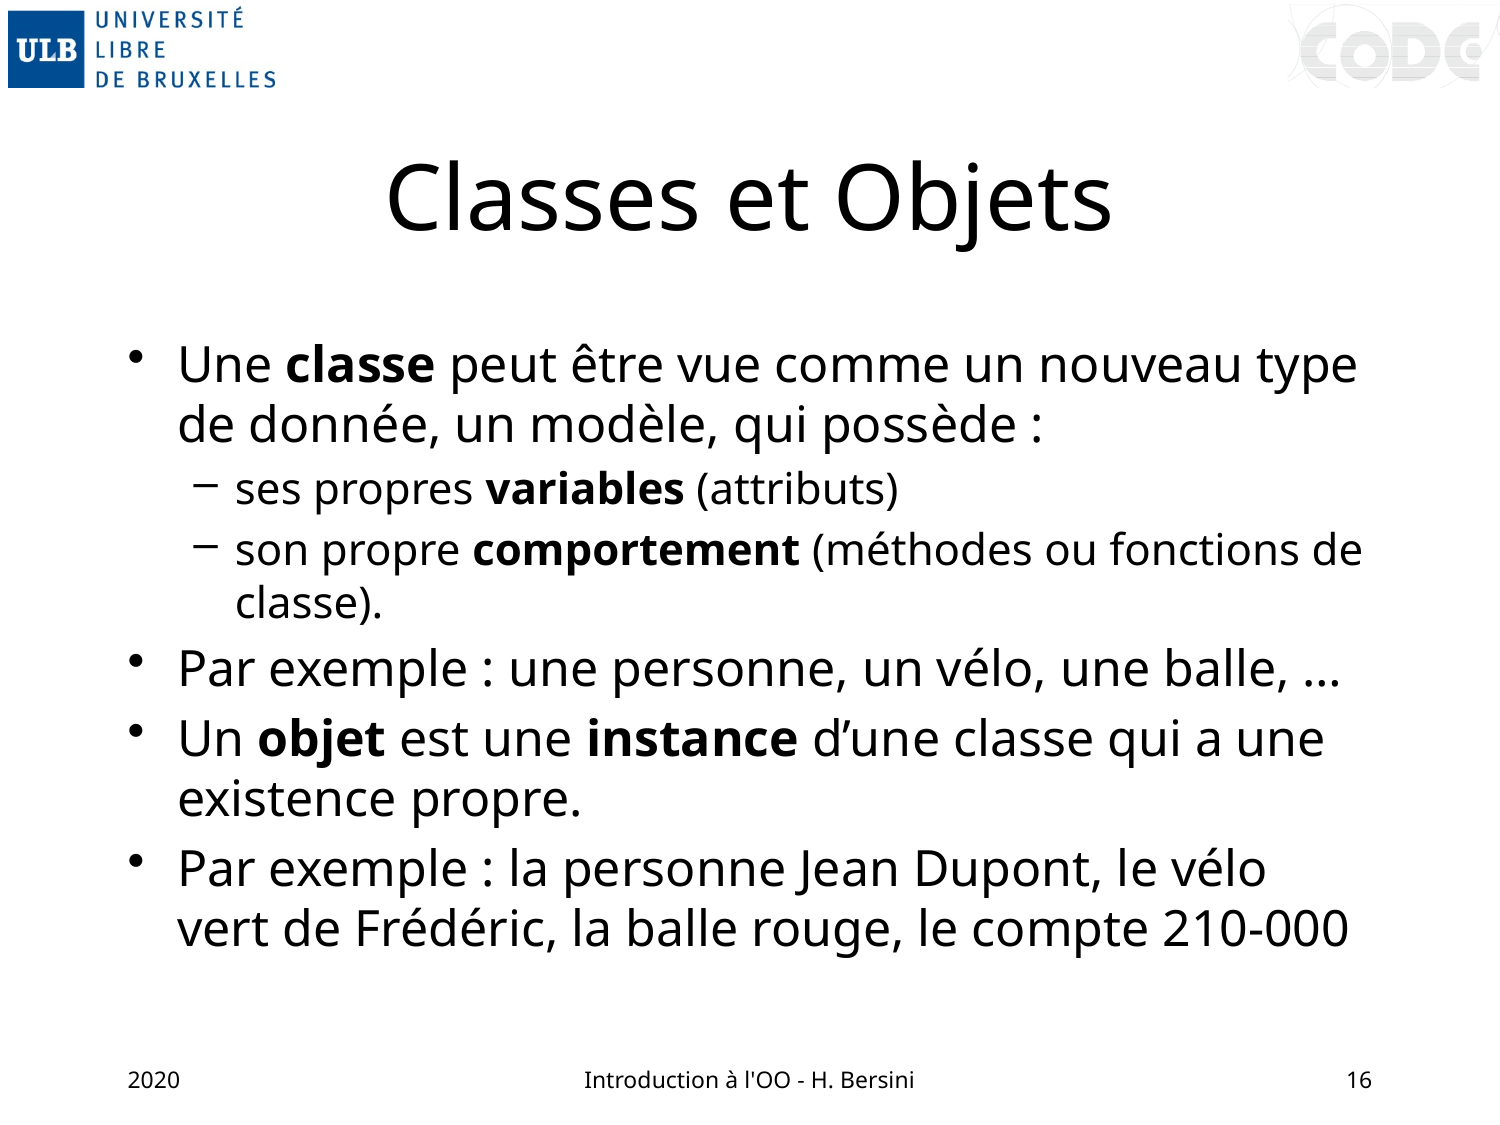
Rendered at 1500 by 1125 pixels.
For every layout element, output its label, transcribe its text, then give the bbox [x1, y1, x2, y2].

footer Introduction à l'OO - H. Bersini [512, 1058, 988, 1101]
list Une classe peut être vue comme un nouveau type de donnée, un modèle, qui possède : ses propres variables (attributs) son propre comportement (méthodes ou fonctions de classe). Par exemple : une personne, un vélo, une balle, … Un objet est une instance d’une classe qui a une existence propre. Par exemple : la personne Jean Dupont, le vélo vert de Frédéric, la balle rouge, le compte 210-000 [112, 324, 1388, 1000]
picture [1287, 4, 1500, 88]
title Classes et Objets [112, 99, 1388, 288]
slide_number 16 [1074, 1058, 1388, 1101]
slide_number 2020 [112, 1058, 426, 1101]
picture [8, 6, 275, 88]
